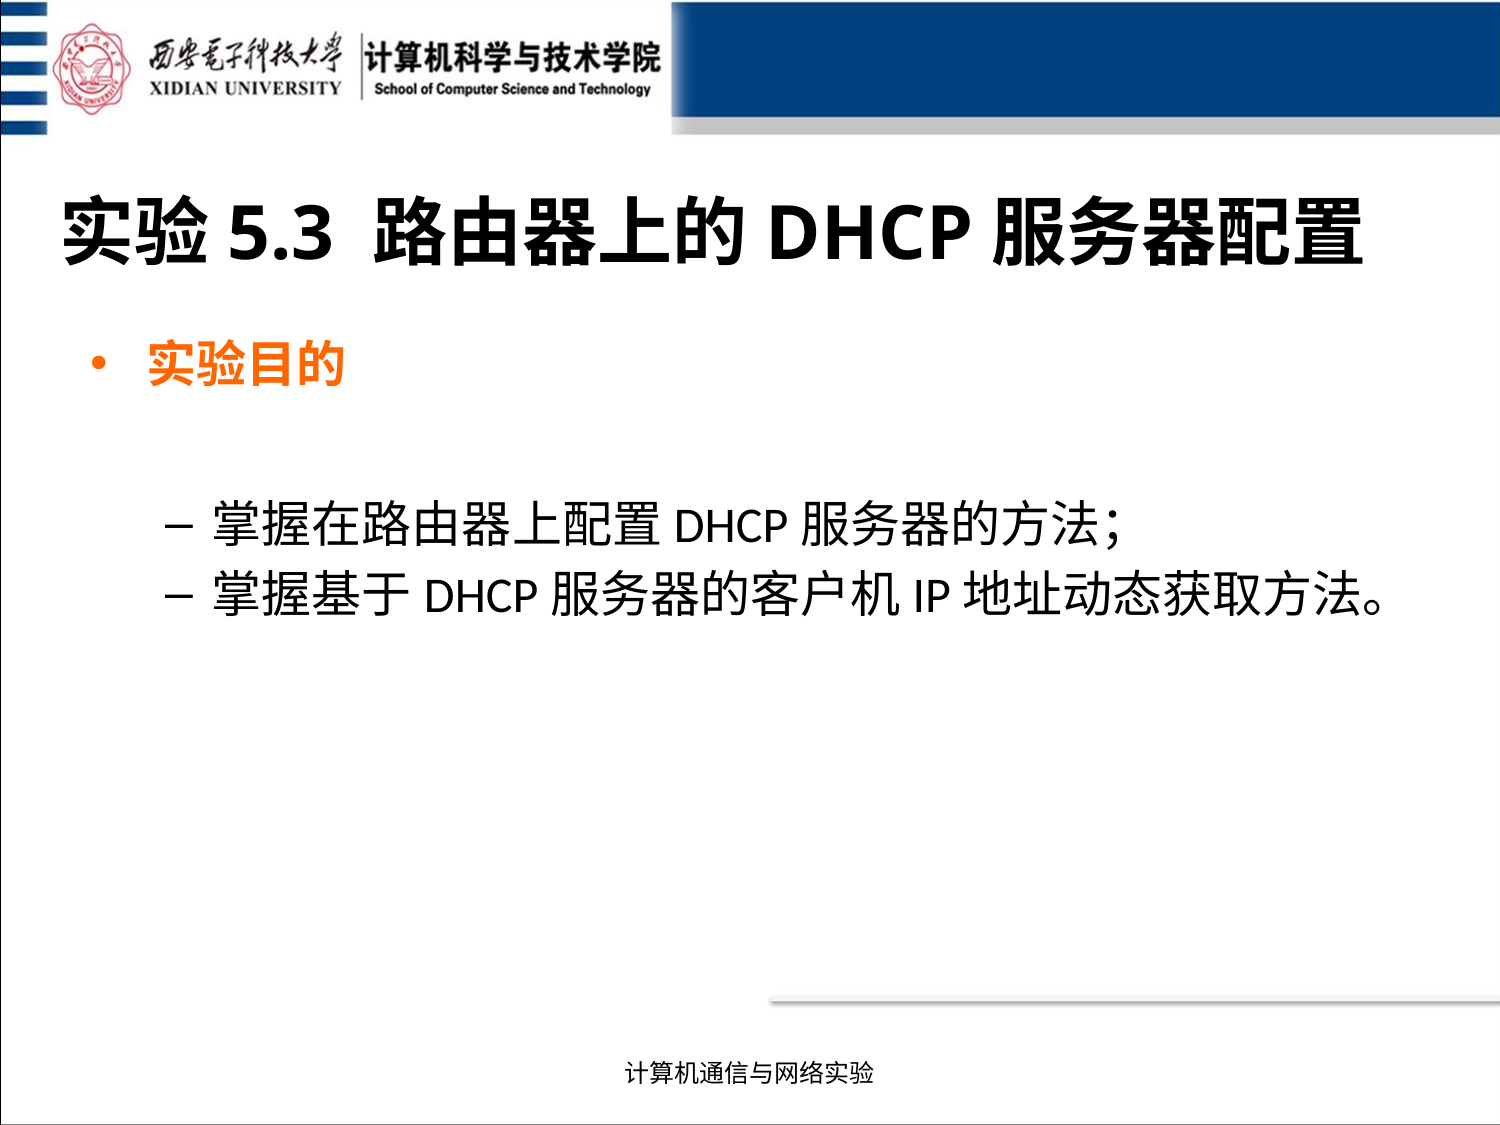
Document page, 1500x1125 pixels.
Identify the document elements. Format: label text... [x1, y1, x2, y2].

text_box 实验5.3 路由器上的DHCP服务器配置 [46, 152, 1430, 261]
footer 计算机通信与网络实验 [512, 1042, 988, 1103]
list 实验目的 掌握在路由器上配置DHCP服务器的方法； 掌握基于DHCP服务器的客户机IP地址动态获取方法。 [75, 324, 1425, 693]
picture [0, 0, 1500, 1125]
